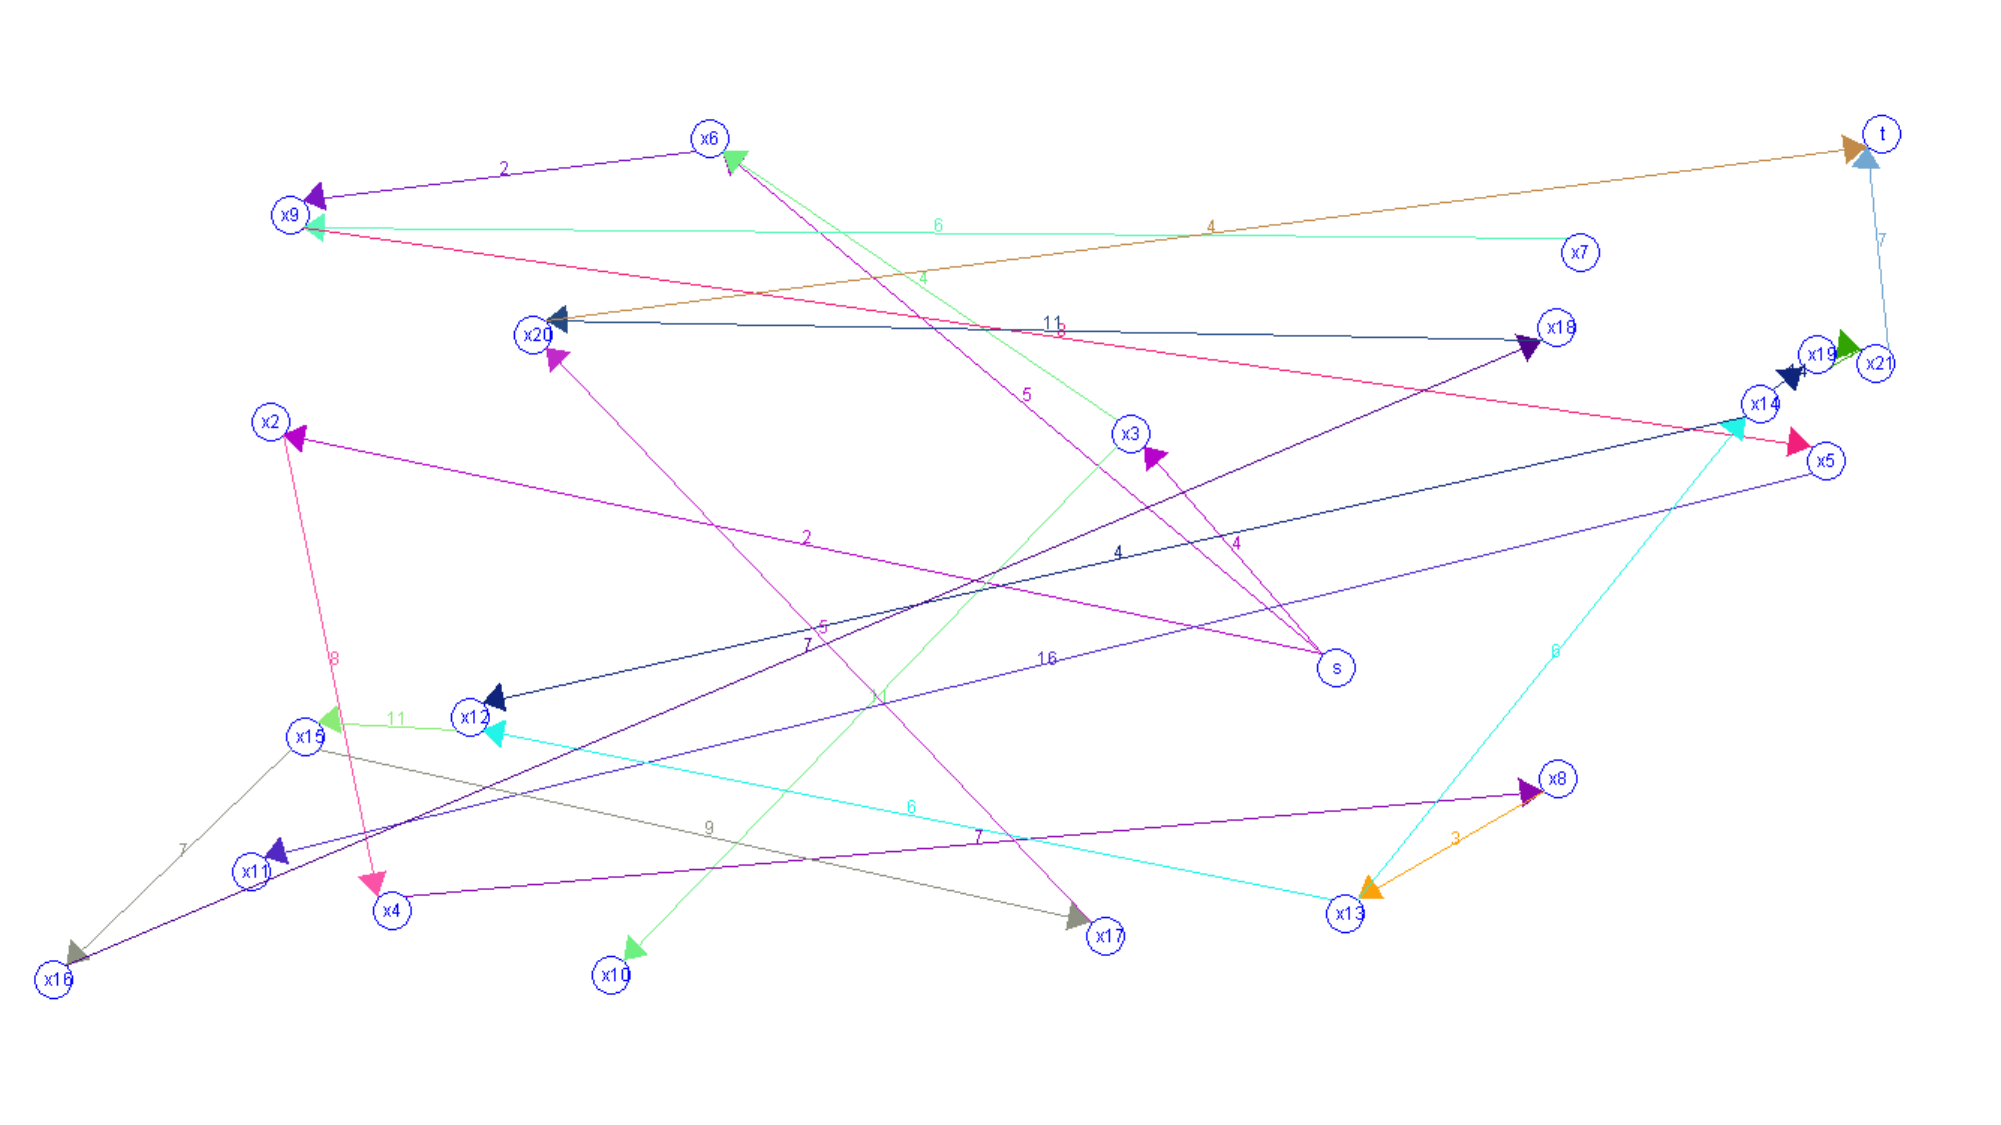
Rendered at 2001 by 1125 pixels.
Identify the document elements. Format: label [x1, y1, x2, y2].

picture [0, 82, 1936, 1007]
